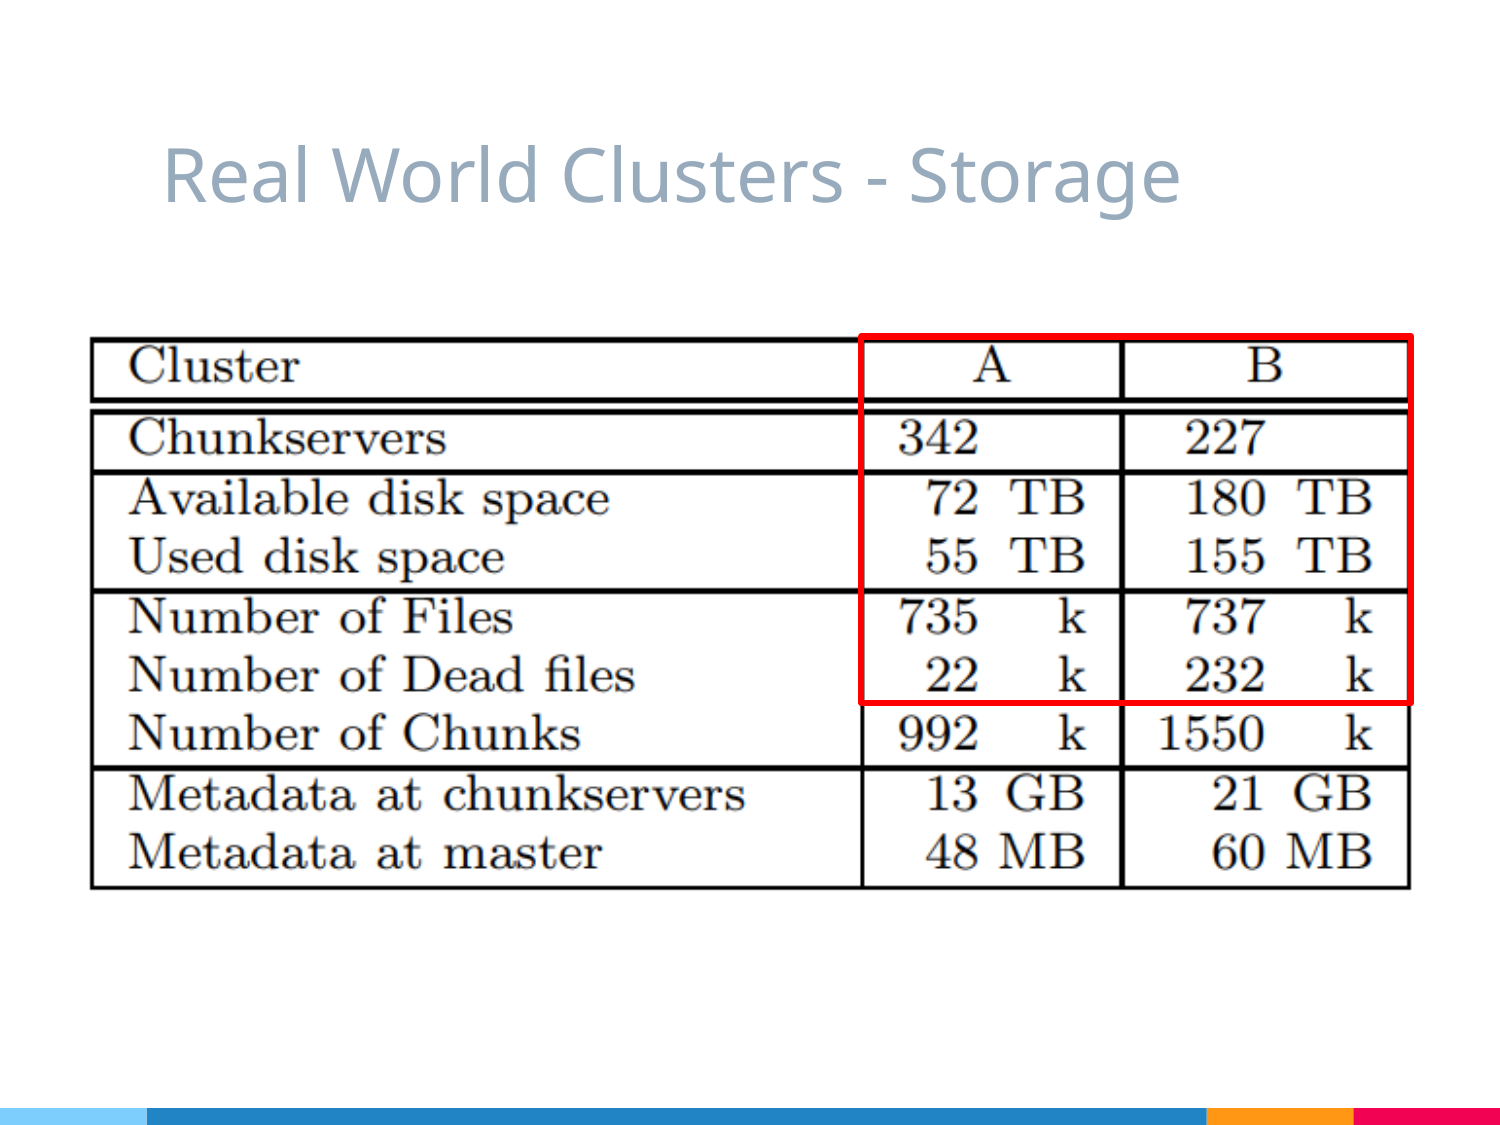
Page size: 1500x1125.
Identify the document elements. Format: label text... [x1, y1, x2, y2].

picture [73, 320, 1427, 901]
title Real World Clusters - Storage [146, 45, 1207, 233]
